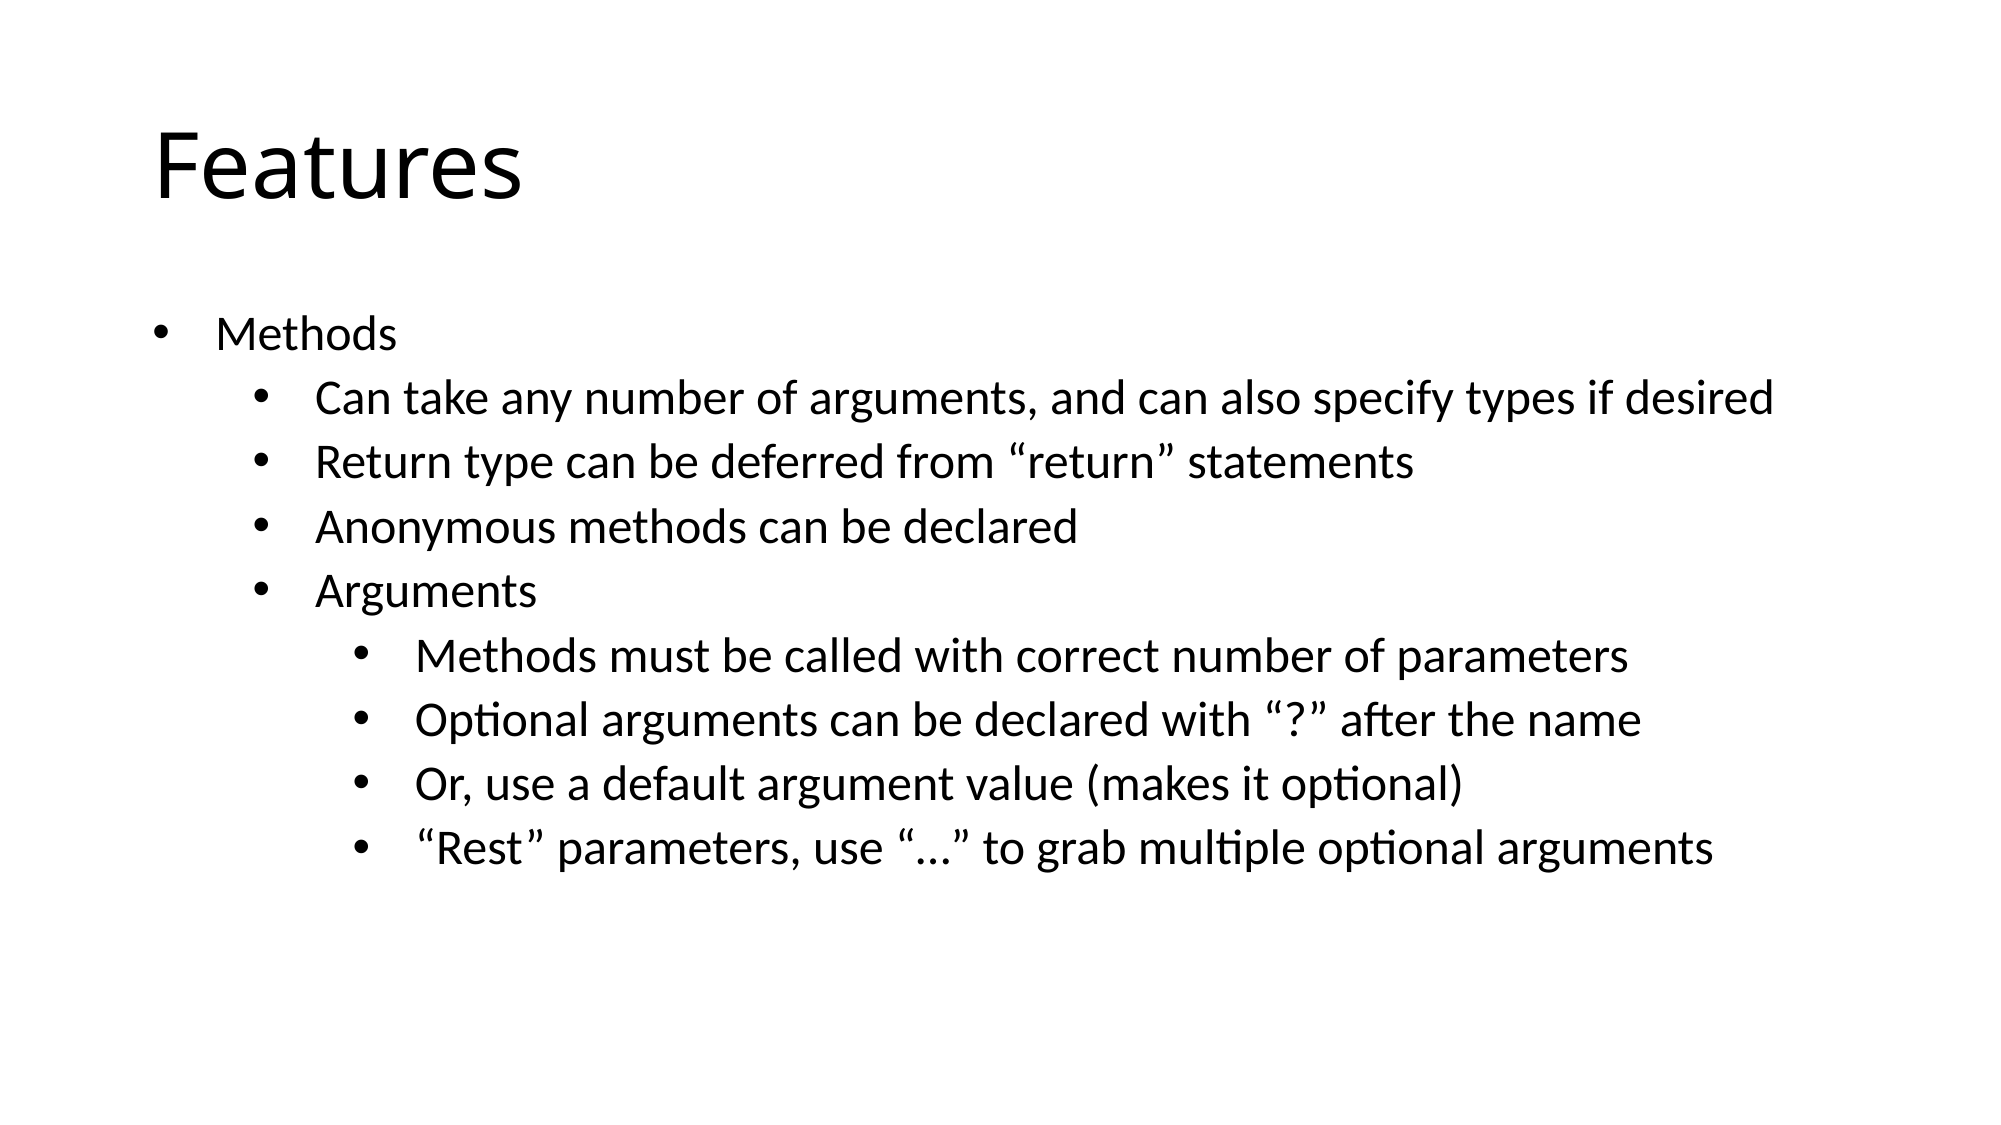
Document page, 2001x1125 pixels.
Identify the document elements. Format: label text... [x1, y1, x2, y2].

title Features [137, 59, 1863, 278]
list Methods Can take any number of arguments, and can also specify types if desired Return type can be deferred from “return” statements Anonymous methods can be declared Arguments Methods must be called with correct number of parameters Optional arguments can be declared with “?” after the name Or, use a default argument value (makes it optional) “Rest” parameters, use “…” to grab multiple optional arguments [137, 299, 1863, 1014]
